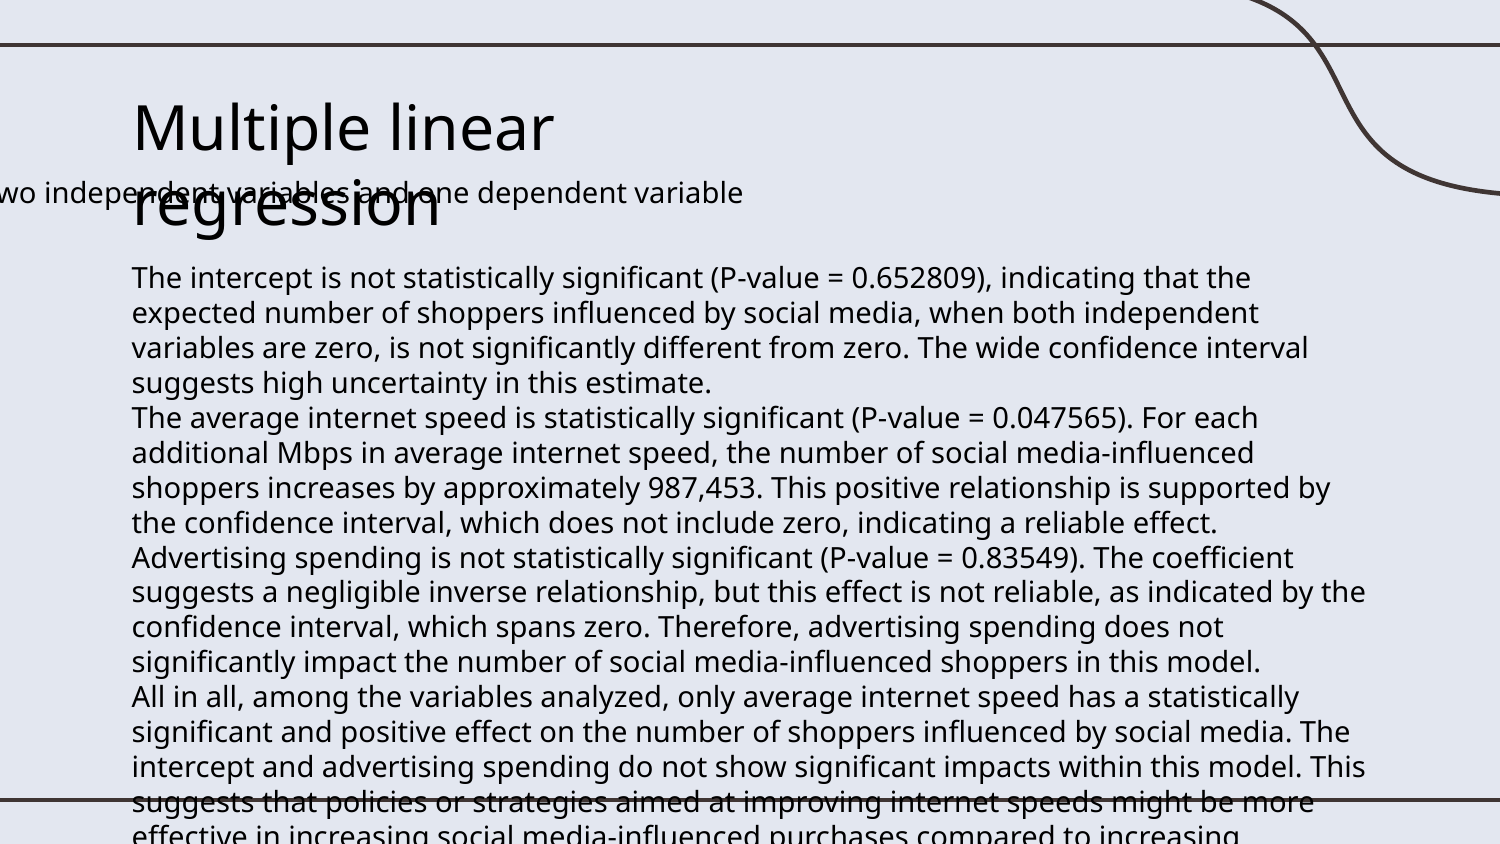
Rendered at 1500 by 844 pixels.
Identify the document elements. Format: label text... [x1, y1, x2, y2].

title Multiple linear regression [116, 72, 890, 167]
text_box The intercept is not statistically significant (P-value = 0.652809), indicating that the expected number of shoppers influenced by social media, when both independent variables are zero, is not significantly different from zero. The wide confidence interval suggests high uncertainty in this estimate. The average internet speed is statistically significant (P-value = 0.047565). For each additional Mbps in average internet speed, the number of social media-influenced shoppers increases by approximately 987,453. This positive relationship is supported by the confidence interval, which does not include zero, indicating a reliable effect. Advertising spending is not statistically significant (P-value = 0.83549). The coefficient suggests a negligible inverse relationship, but this effect is not reliable, as indicated by the confidence interval, which spans zero. Therefore, advertising spending does not significantly impact the number of social media-influenced shoppers in this model. All in all, among the variables analyzed, only average internet speed has a statistically significant and positive effect on the number of shoppers influenced by social media. The intercept and advertising spending do not show significant impacts within this model. This suggests that policies or strategies aimed at improving internet speeds might be more effective in increasing social media-influenced purchases compared to increasing advertising spending. [116, 251, 1386, 844]
text_box Two independent variables and one dependent variable [0, 166, 760, 217]
